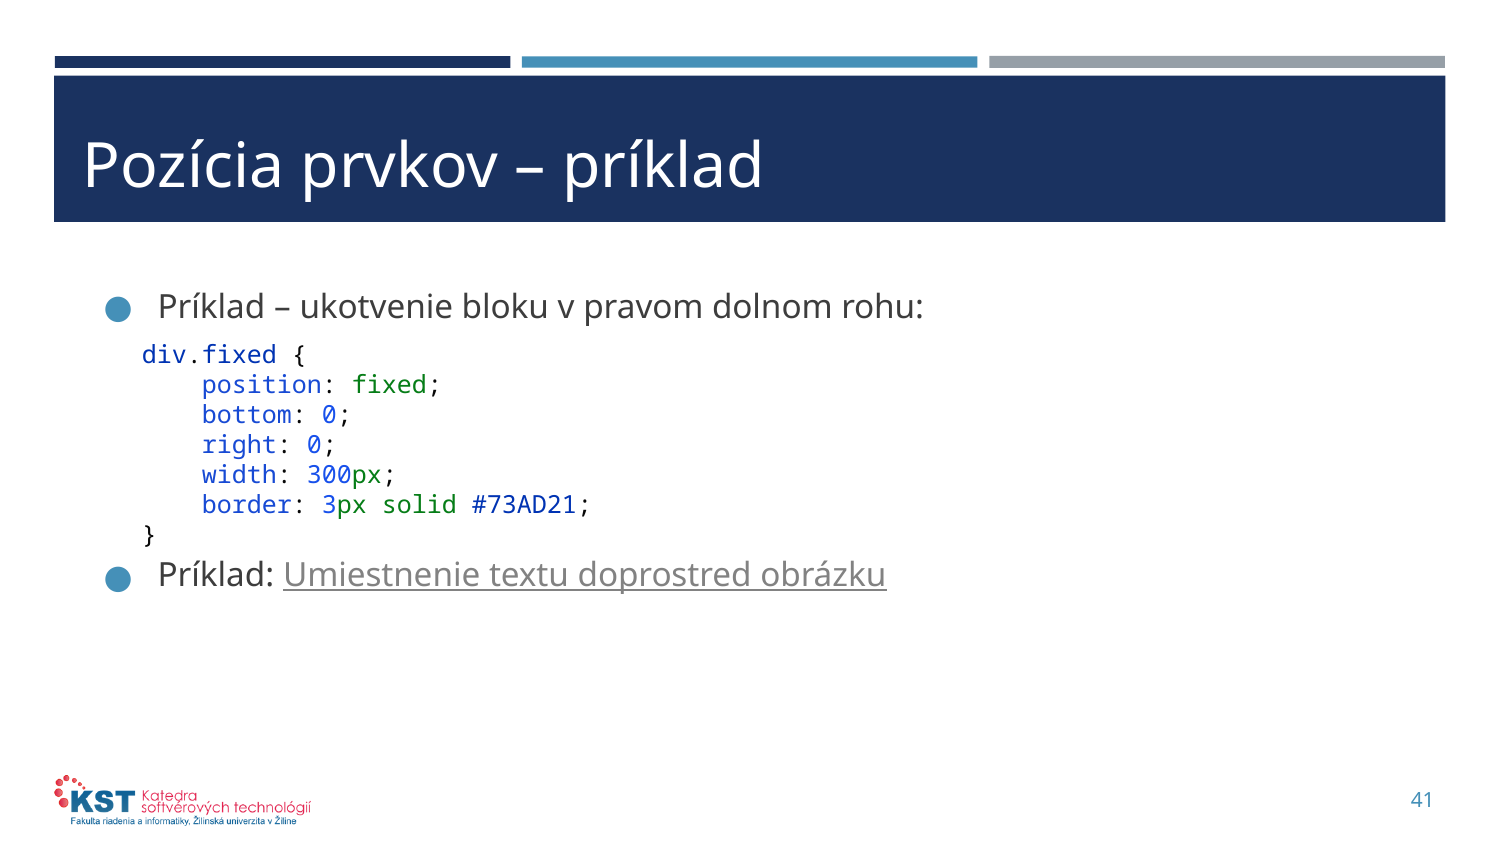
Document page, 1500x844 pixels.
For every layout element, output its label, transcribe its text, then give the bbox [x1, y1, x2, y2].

title Pozícia prvkov – príklad [71, 86, 1429, 212]
list Príklad – ukotvenie bloku v pravom dolnom rohu: Príklad: Umiestnenie textu doprostred obrázku [71, 268, 1429, 721]
picture [54, 775, 311, 826]
slide_number 41 [1394, 777, 1446, 823]
text_box div.fixed { position: fixed; bottom: 0; right: 0; width: 300px; border: 3px solid #73AD21; } [126, 331, 607, 556]
